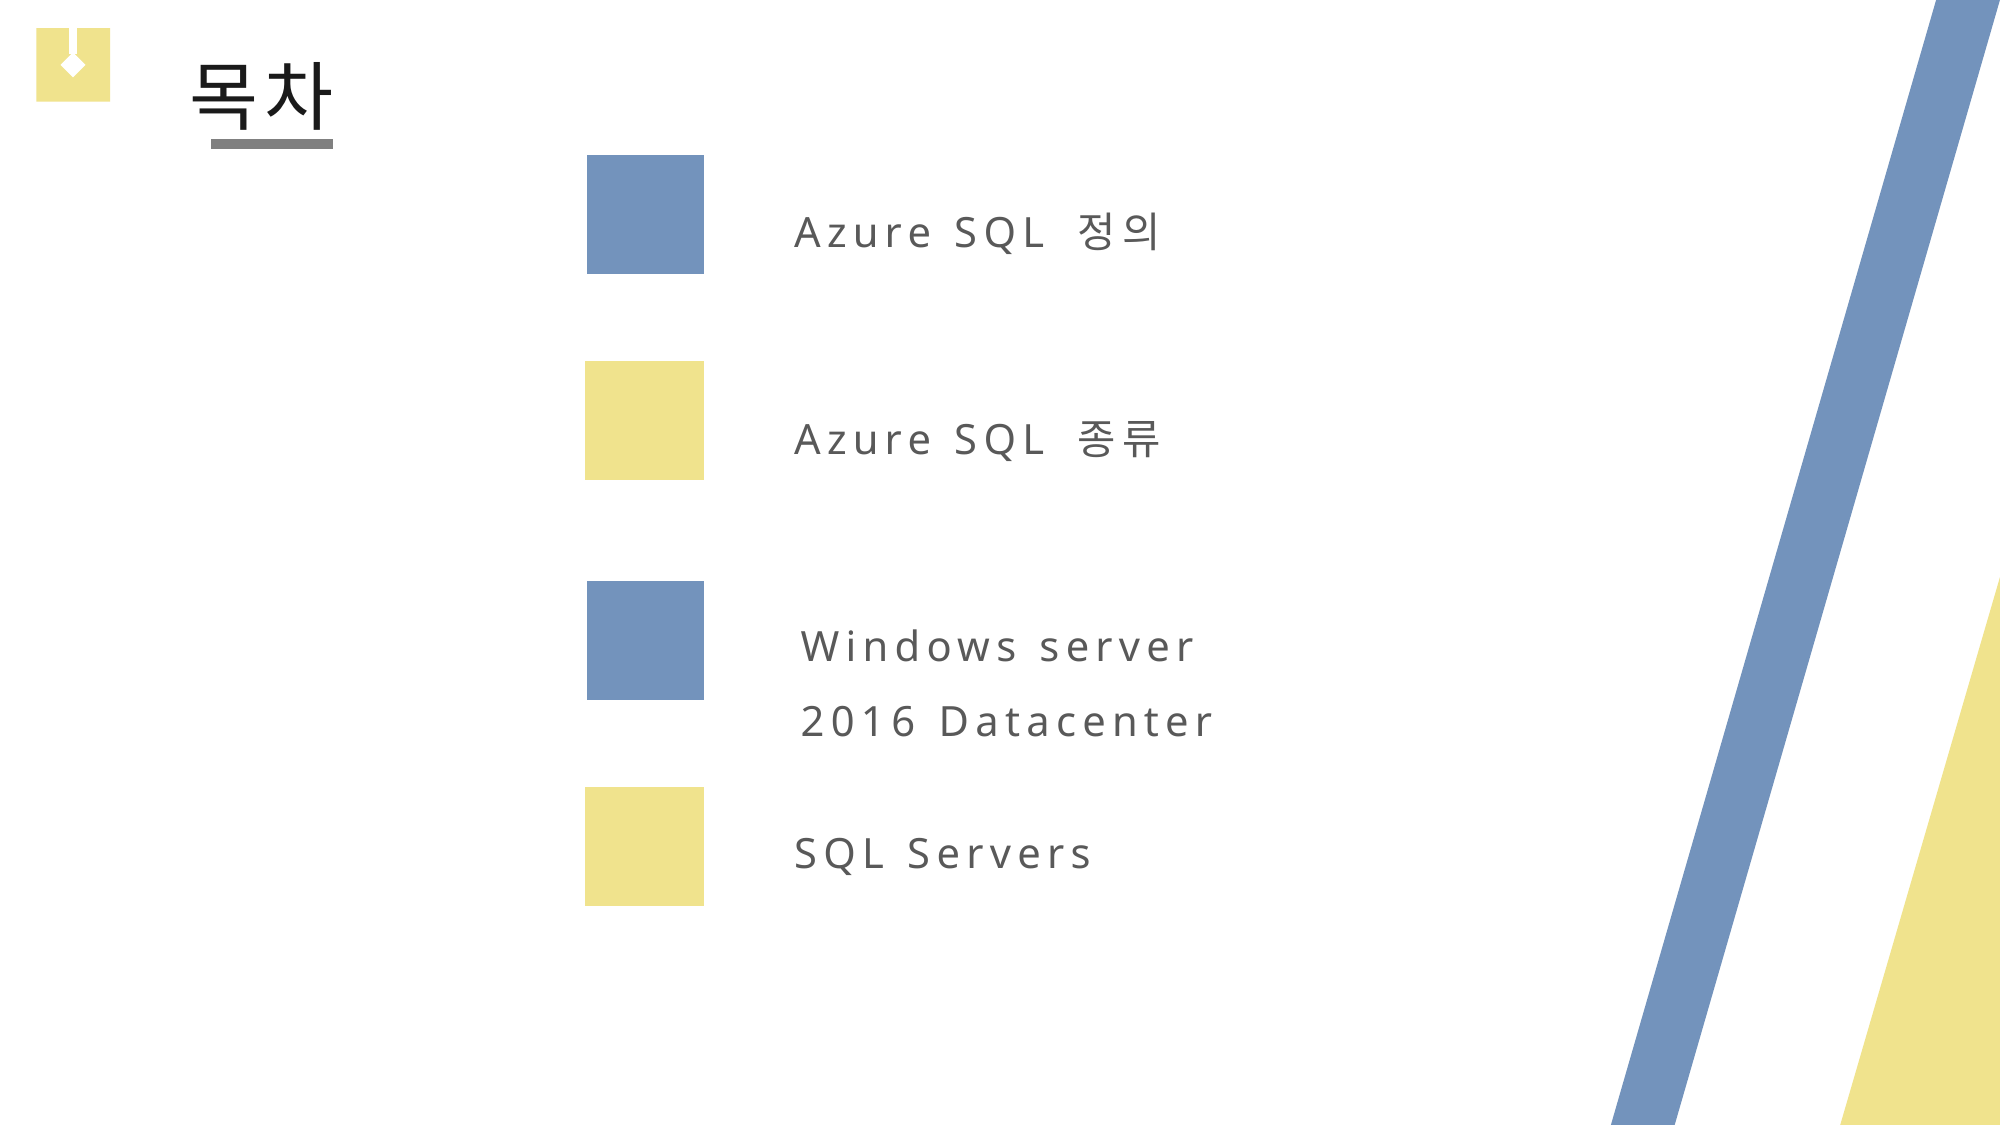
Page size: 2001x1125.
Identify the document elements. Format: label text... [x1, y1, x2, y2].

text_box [174, 0, 616, 145]
text_box [586, 580, 705, 701]
text_box [1839, 576, 2000, 1125]
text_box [36, 28, 111, 102]
text_box Azure SQL 정의 [779, 173, 1254, 263]
text_box SQL Servers [779, 794, 1254, 884]
text_box Azure SQL 종류 [779, 380, 1254, 470]
text_box Windows server 2016 Datacenter [785, 587, 1260, 752]
text_box [586, 154, 705, 275]
text_box [584, 360, 705, 481]
text_box [584, 786, 705, 907]
text_box [1609, 0, 2000, 1125]
